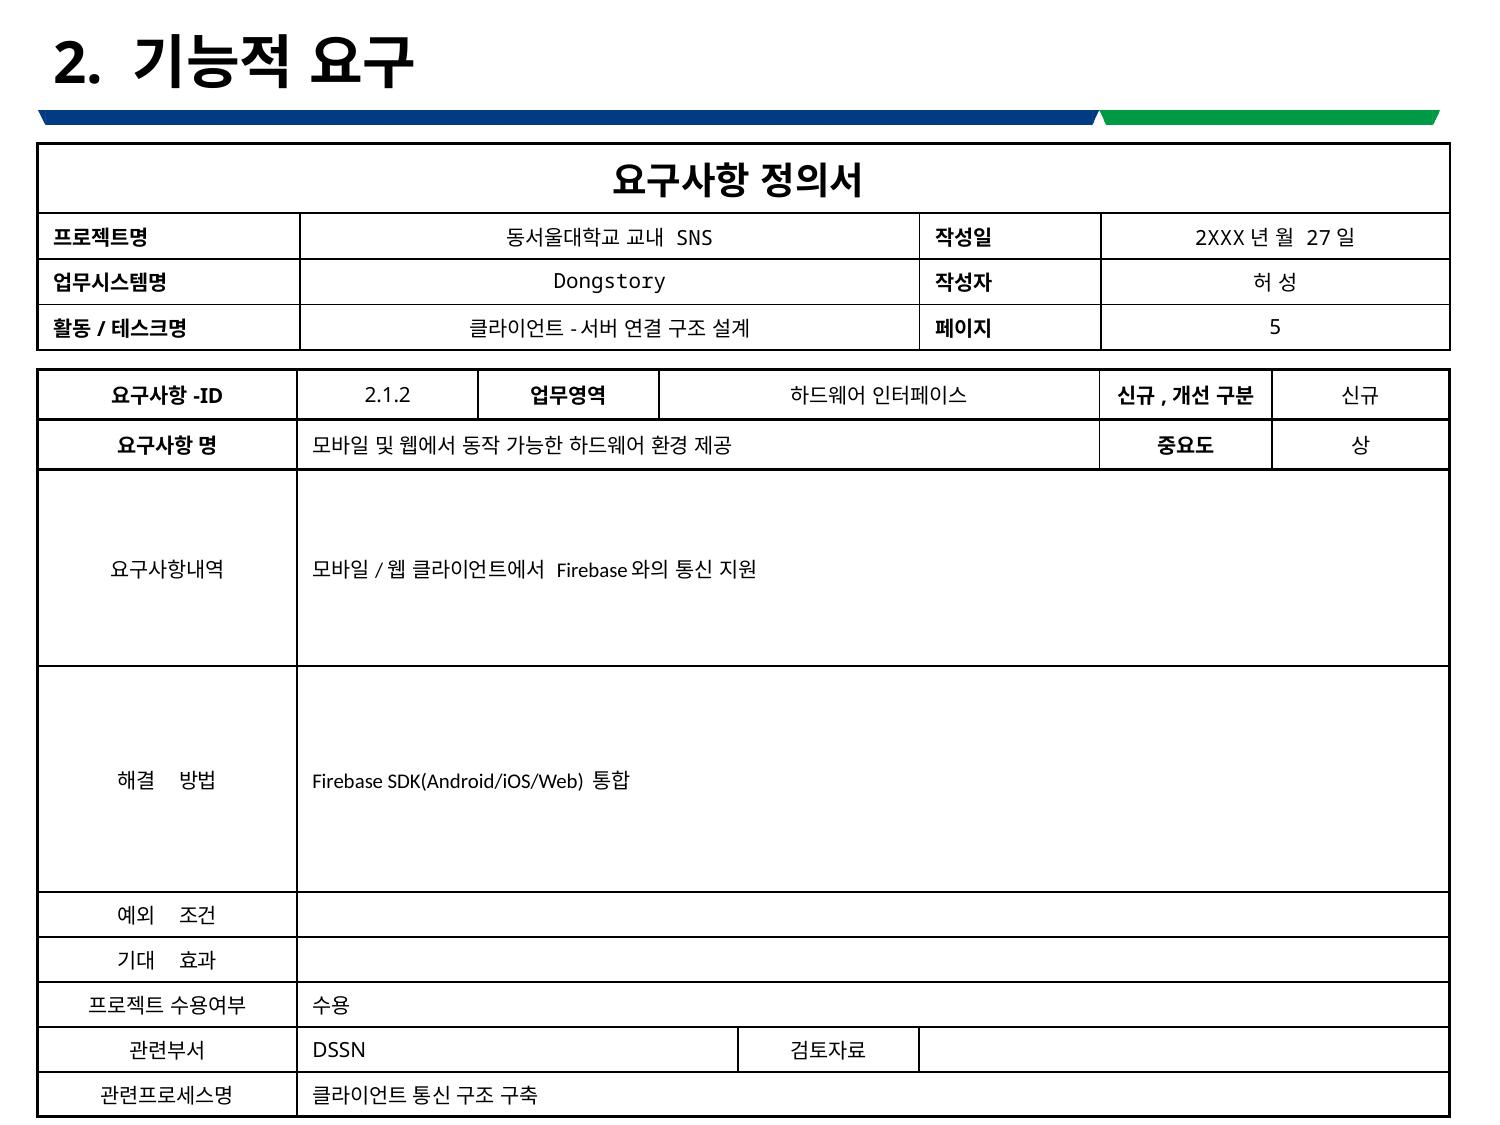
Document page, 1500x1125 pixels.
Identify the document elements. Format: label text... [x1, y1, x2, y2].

table_cell Firebase SDK(Android/iOS/Web) 통합 [298, 667, 1448, 891]
table_cell 클라이언트-서버 연결 구조 설계 [301, 305, 919, 349]
table_header 업무영역 [479, 371, 658, 418]
table_cell 활동/테스크명 [39, 305, 299, 349]
table_cell 중요도 [1100, 421, 1271, 468]
table_cell 요구사항 명 [39, 421, 296, 468]
table_cell 업무시스템명 [39, 260, 299, 304]
table_cell [920, 1028, 1448, 1071]
table_cell DSSN [298, 1028, 737, 1071]
table_cell [298, 938, 1448, 981]
table_cell [298, 893, 1448, 936]
title 2. 기능적 요구 [38, 31, 843, 97]
table_header 2.1.2 [298, 371, 477, 418]
table_cell 5 [1102, 305, 1449, 349]
table_cell Dongstory [301, 260, 919, 304]
table_cell 허 성 [1102, 260, 1449, 304]
table_cell 2XXX년 월 27일 [1102, 214, 1449, 258]
table_cell 클라이언트 통신 구조 구축 [298, 1073, 1448, 1115]
table_cell 해결 방법 [39, 667, 296, 891]
table_cell 관련프로세스명 [39, 1073, 296, 1115]
table_cell 프로젝트명 [39, 214, 299, 258]
table_cell 기대 효과 [39, 938, 296, 981]
table_header 하드웨어 인터페이스 [660, 371, 1099, 418]
table_cell 검토자료 [739, 1028, 918, 1071]
table_cell 수용 [298, 983, 1448, 1026]
table_header 요구사항-ID [39, 371, 296, 418]
picture [38, 110, 1440, 125]
table_cell 모바일/웹 클라이언트에서 Firebase와의 통신 지원 [298, 471, 1448, 665]
table_cell 관련부서 [39, 1028, 296, 1071]
table_header 신규,개선 구분 [1100, 371, 1271, 418]
table_cell 예외 조건 [39, 893, 296, 936]
table_cell 동서울대학교 교내 SNS [301, 214, 919, 258]
table_header 신규 [1273, 371, 1448, 418]
table_cell 페이지 [920, 305, 1100, 349]
table_cell 모바일 및 웹에서 동작 가능한 하드웨어 환경 제공 [298, 421, 1099, 468]
table_cell 요구사항내역 [39, 471, 296, 665]
table_header 요구사항 정의서 [39, 145, 1449, 212]
table_cell 작성일 [920, 214, 1100, 258]
table_cell 프로젝트 수용여부 [39, 983, 296, 1026]
table_cell 작성자 [920, 260, 1100, 304]
table_cell 상 [1273, 421, 1448, 468]
